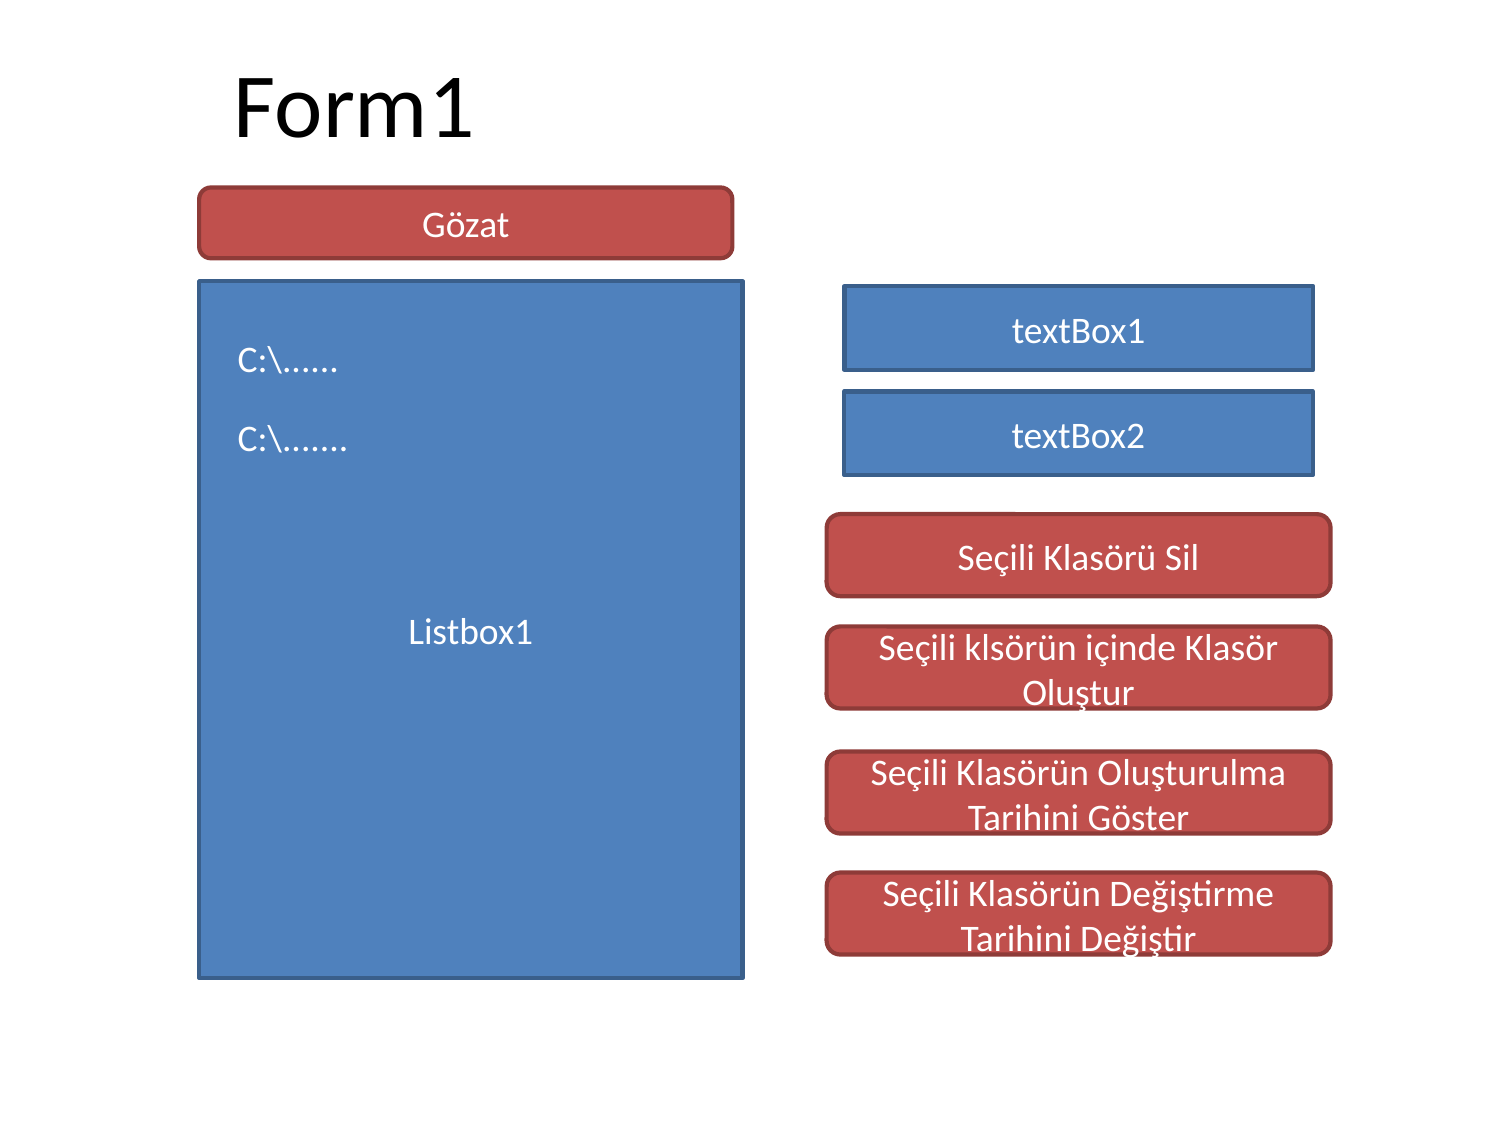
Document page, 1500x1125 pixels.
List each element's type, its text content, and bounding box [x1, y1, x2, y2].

text_box Listbox1 [197, 279, 745, 980]
text_box Seçili klsörün içinde Klasör Oluştur [824, 624, 1333, 711]
text_box textBox1 [842, 284, 1315, 372]
text_box Seçili Klasörü Sil [824, 511, 1333, 599]
text_box C:\...... [222, 328, 513, 388]
text_box textBox2 [842, 389, 1315, 477]
text_box Seçili Klasörün Değiştirme Tarihini Değiştir [824, 870, 1333, 957]
title Form1 [0, 0, 709, 201]
text_box Gözat [197, 185, 735, 261]
text_box Seçili Klasörün Oluşturulma Tarihini Göster [824, 749, 1333, 836]
text_box C:\....... [222, 407, 513, 467]
